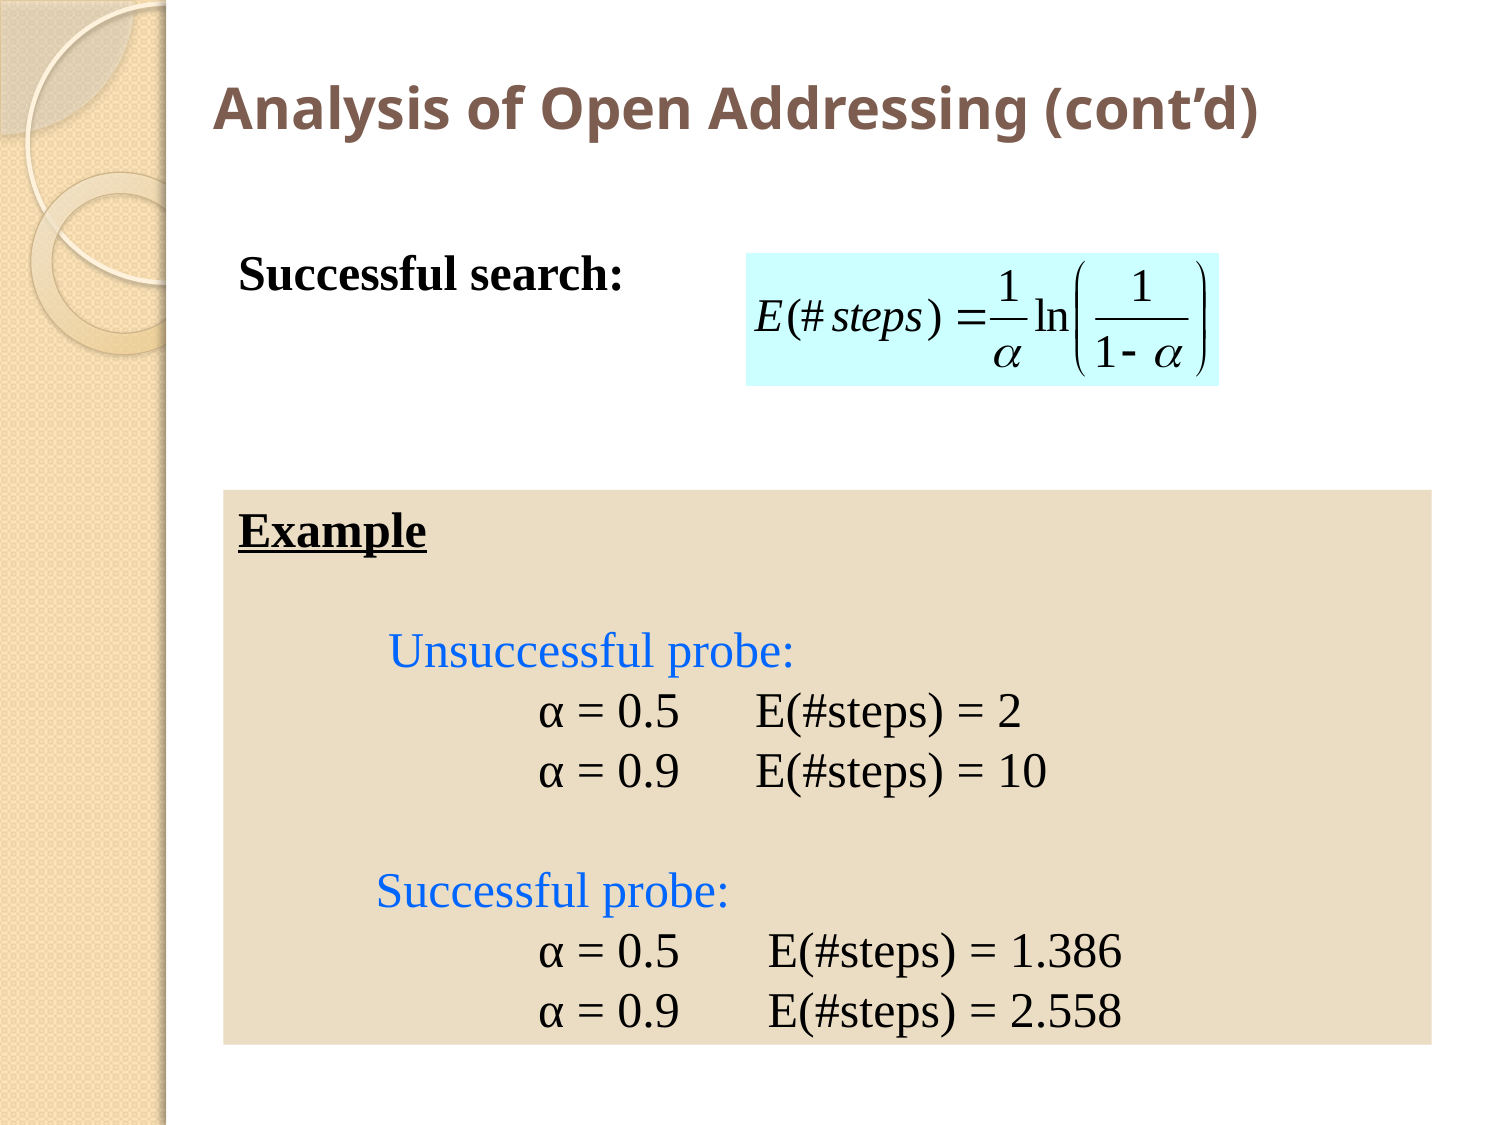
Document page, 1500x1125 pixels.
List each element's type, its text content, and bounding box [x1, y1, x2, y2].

title Analysis of Open Addressing (cont’d) [198, 45, 1466, 168]
text_box Successful search: [223, 210, 1460, 416]
text_box Example Unsuccessful probe: α = 0.5 E(#steps) = 2 α = 0.9 E(#steps) = 10 Successful probe: α = 0.5 E(#steps) = 1.386 α = 0.9 E(#steps) = 2.558 [223, 489, 1432, 1045]
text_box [745, 252, 1220, 386]
